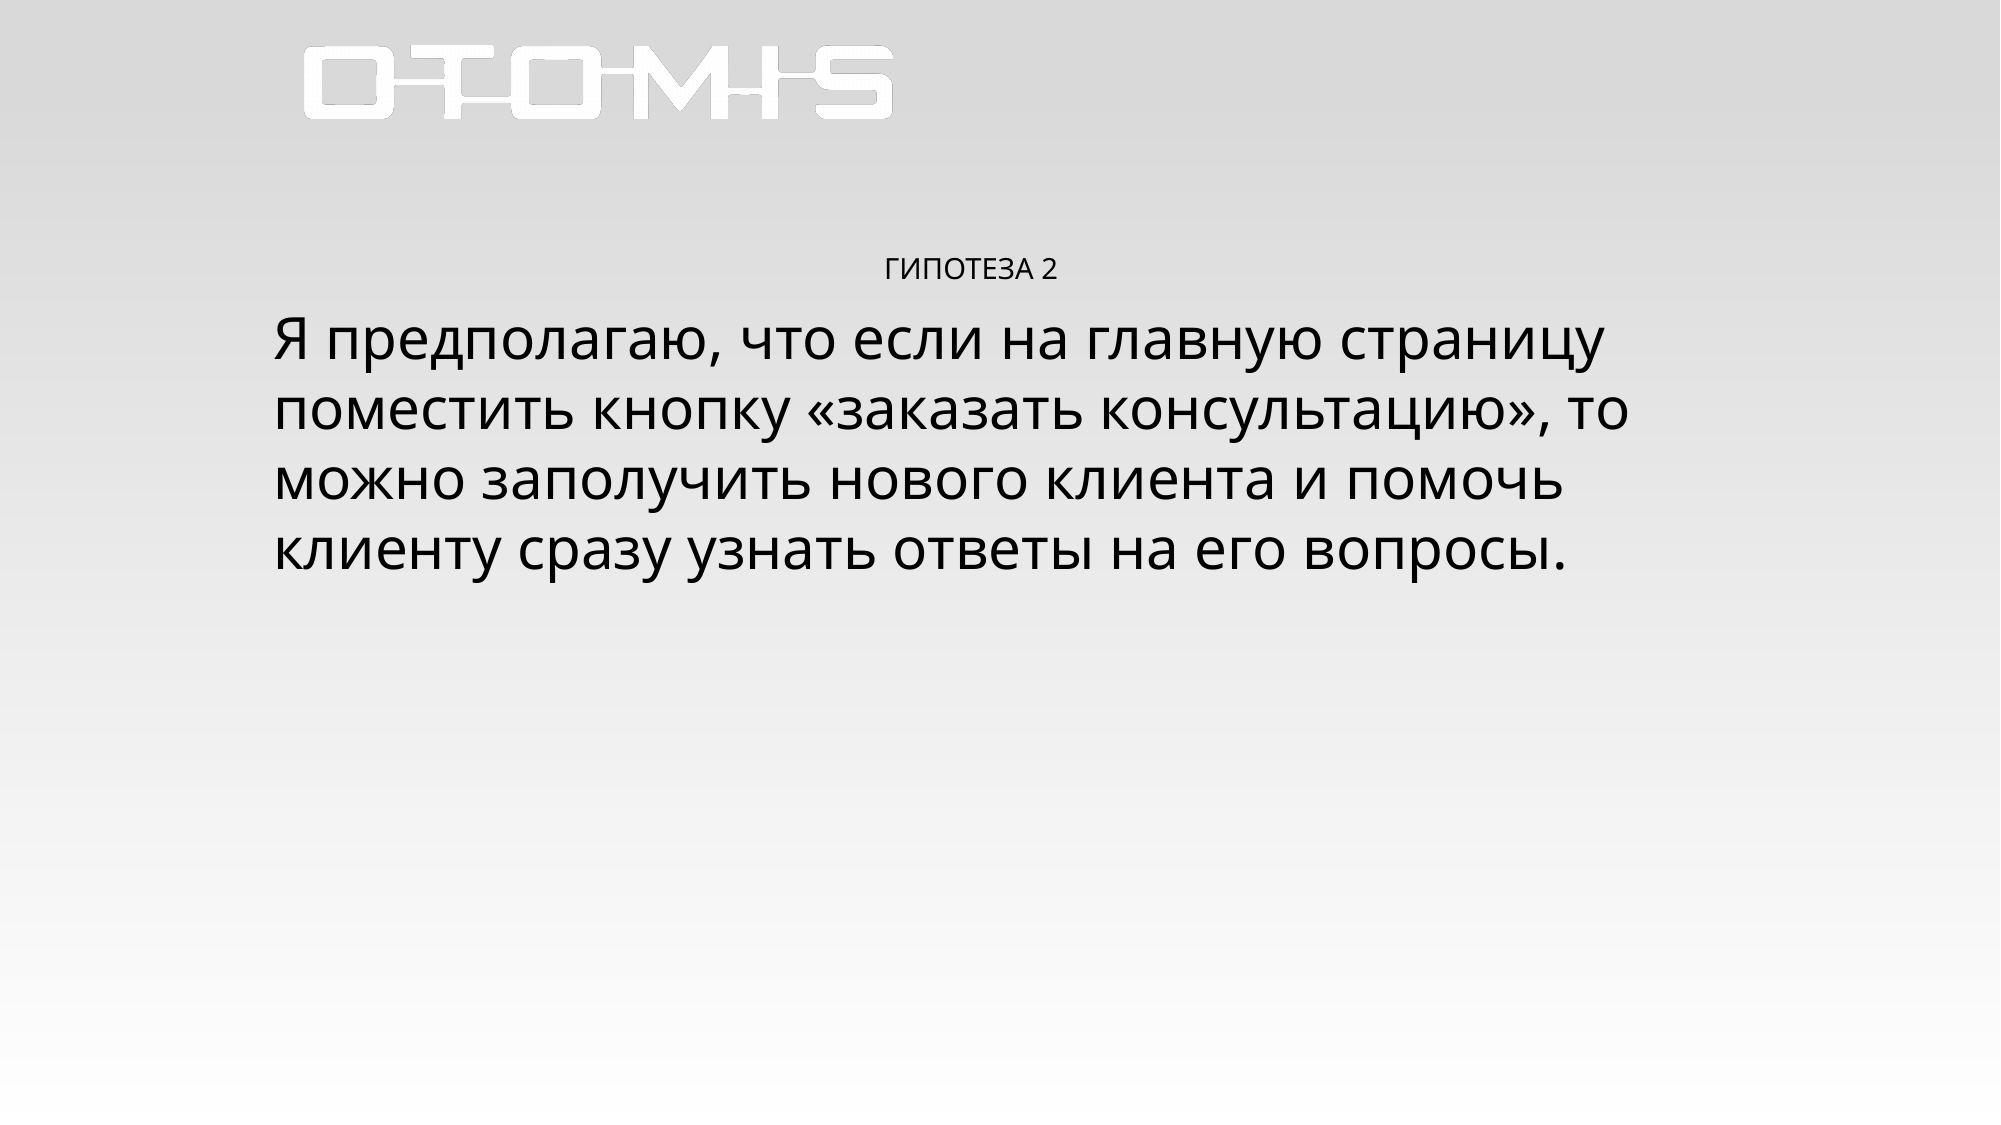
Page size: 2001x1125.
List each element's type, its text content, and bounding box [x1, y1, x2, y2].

text_box Я предполагаю, что если на главную страницу поместить кнопку «заказать консультацию», то можно заполучить нового клиента и помочь клиенту сразу узнать ответы на его вопросы. [258, 294, 1672, 659]
picture [303, 45, 893, 119]
title Гипотеза 2 [258, 206, 1684, 294]
